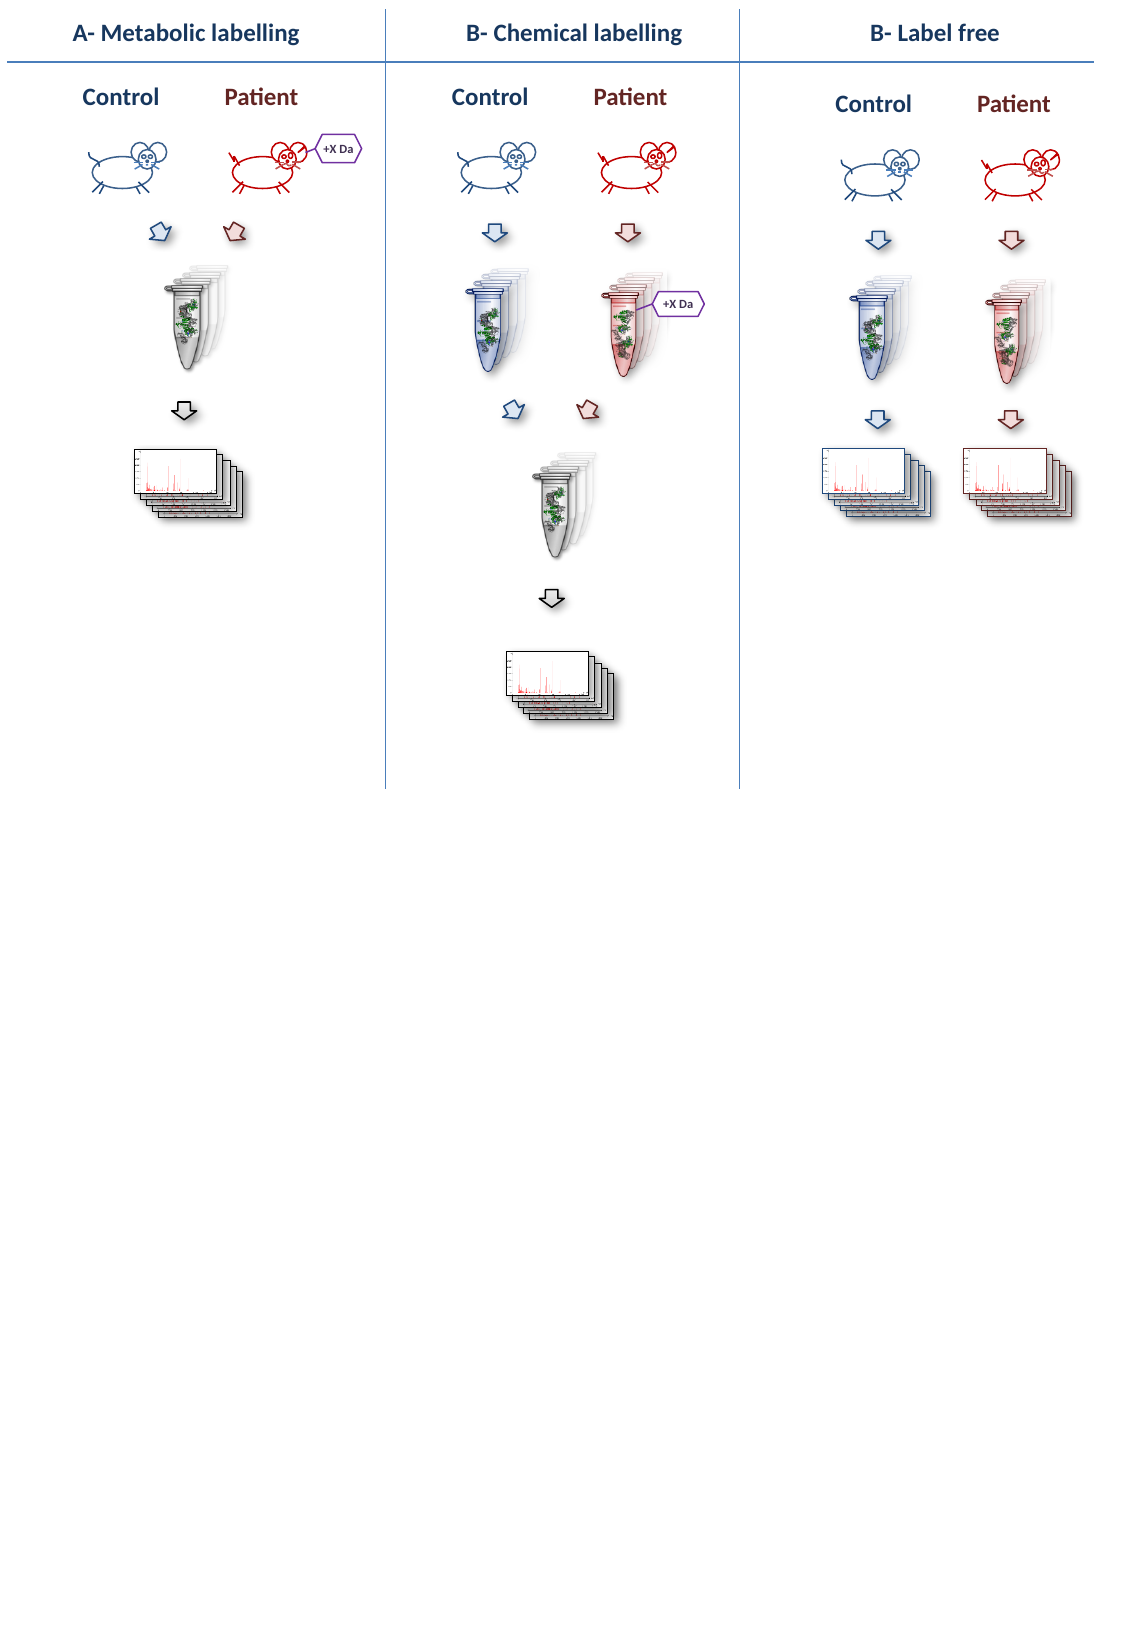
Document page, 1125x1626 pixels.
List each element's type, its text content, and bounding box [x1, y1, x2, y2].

text_box [538, 588, 565, 608]
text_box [841, 149, 920, 202]
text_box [981, 149, 1060, 202]
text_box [822, 448, 931, 518]
text_box [148, 221, 172, 242]
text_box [88, 142, 167, 195]
text_box B- Chemical labelling [451, 9, 698, 54]
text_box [460, 258, 540, 377]
text_box [864, 410, 891, 430]
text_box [591, 263, 668, 382]
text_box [974, 270, 1051, 389]
text_box [0, 0, 1125, 791]
text_box Patient [962, 80, 1067, 125]
text_box Control [820, 80, 928, 125]
text_box [170, 401, 198, 421]
text_box Control [436, 72, 544, 118]
text_box Patient [578, 72, 683, 118]
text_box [635, 303, 653, 311]
text_box [501, 399, 526, 420]
text_box +X Da [313, 132, 364, 165]
text_box Control [67, 72, 175, 118]
text_box [614, 223, 642, 243]
text_box B- Label free [855, 9, 1015, 54]
text_box [576, 399, 600, 420]
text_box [306, 148, 316, 153]
text_box [865, 230, 892, 250]
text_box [527, 444, 607, 565]
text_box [597, 142, 677, 195]
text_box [963, 448, 1072, 518]
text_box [843, 266, 924, 385]
text_box [997, 410, 1025, 430]
text_box Patient [209, 72, 314, 118]
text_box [134, 448, 243, 518]
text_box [160, 256, 240, 378]
text_box [998, 230, 1025, 250]
text_box [223, 221, 247, 242]
text_box [481, 223, 509, 243]
text_box A- Metabolic labelling [57, 9, 315, 54]
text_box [457, 142, 536, 195]
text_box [228, 142, 308, 195]
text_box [505, 651, 615, 720]
text_box +X Da [672, 289, 707, 319]
